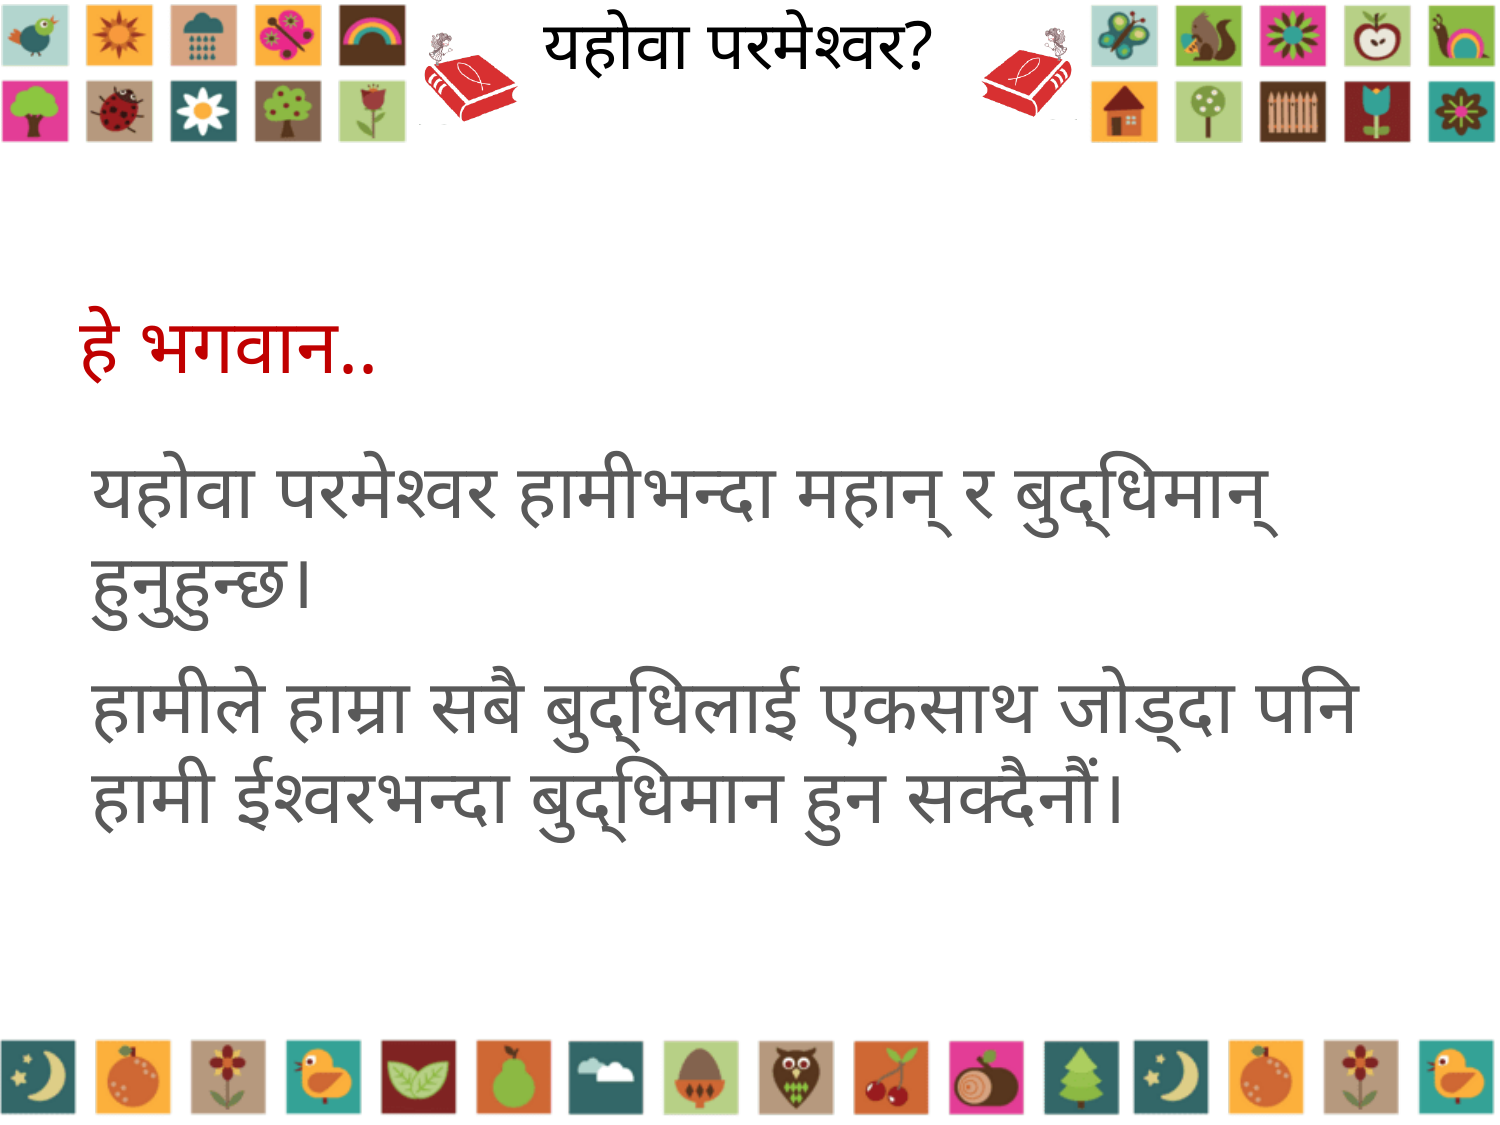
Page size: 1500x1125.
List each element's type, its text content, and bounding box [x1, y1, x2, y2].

picture [0, 3, 550, 150]
text_box यहोवा परमेश्वर? [414, 0, 1080, 91]
picture [950, 3, 1500, 150]
text_box हे भगवान.. [64, 290, 1412, 396]
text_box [0, 1028, 1500, 1118]
text_box यहोवा परमेश्‍वर हामीभन्दा महान्‌ र बुद्धिमान्‌ हुनुहुन्छ। हामीले हाम्रा सबै बुद्धिलाई एकसाथ जोड्दा पनि हामी ईश्वरभन्दा बुद्धिमान हुन सक्दैनौं। [76, 436, 1447, 847]
